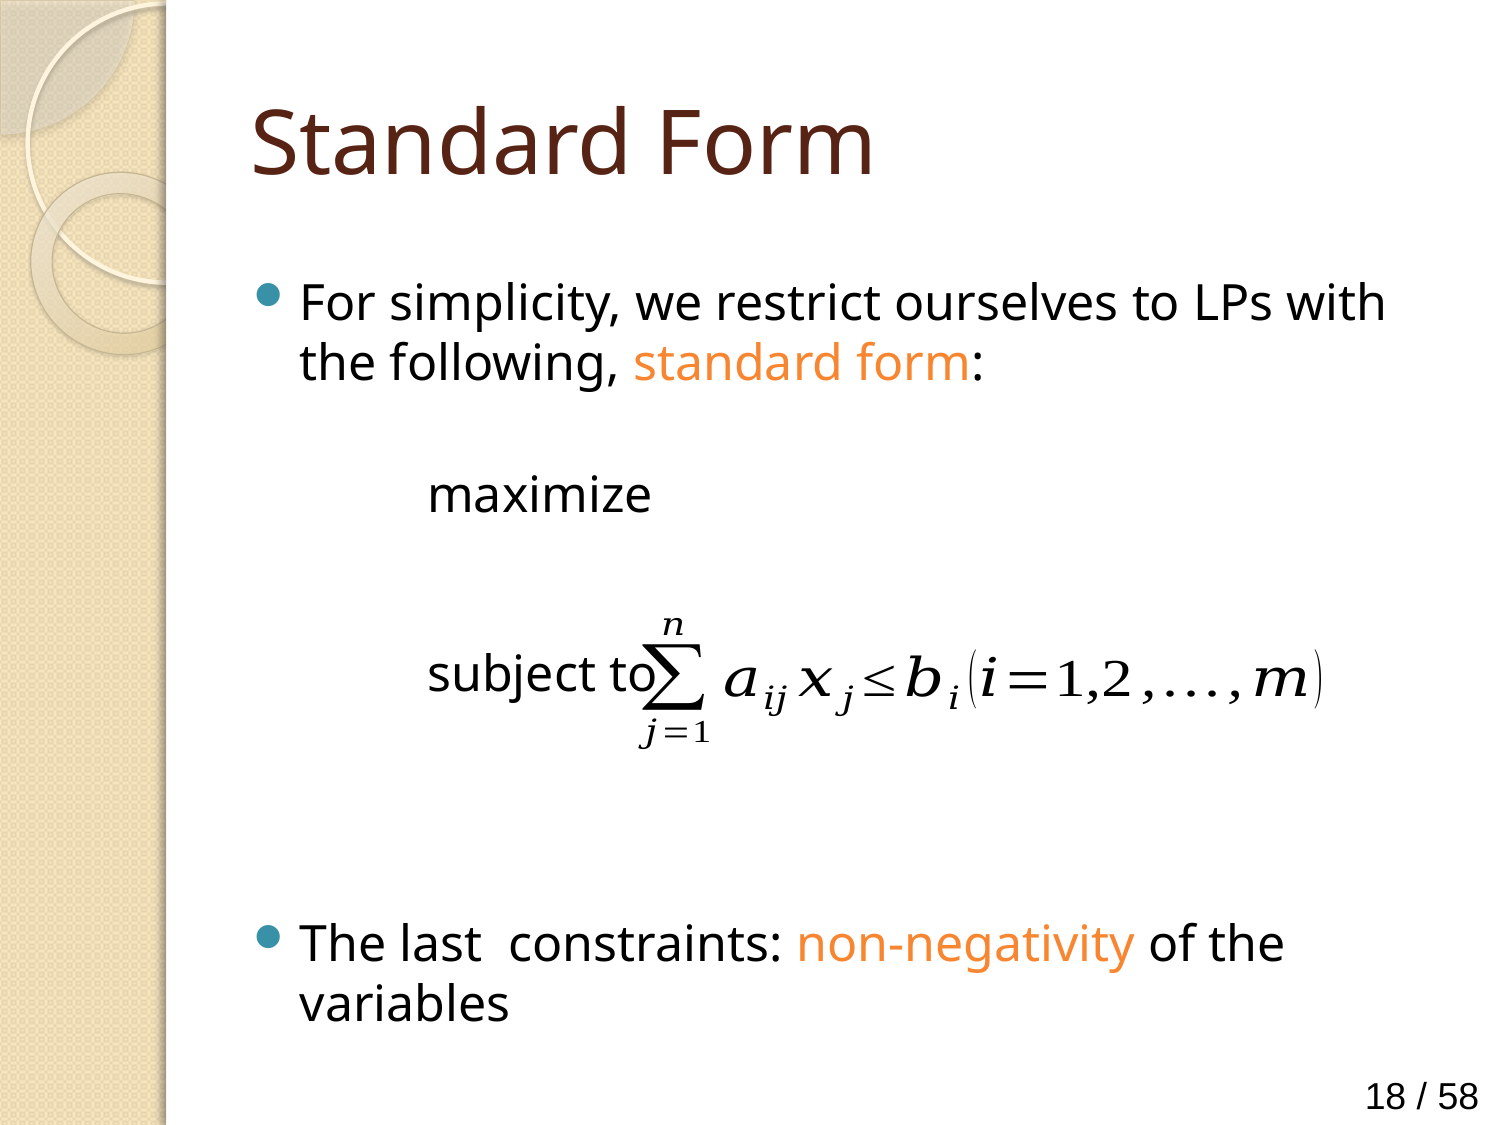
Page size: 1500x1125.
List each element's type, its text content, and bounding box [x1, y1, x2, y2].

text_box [412, 424, 1326, 904]
title Standard Form [235, 45, 1466, 233]
